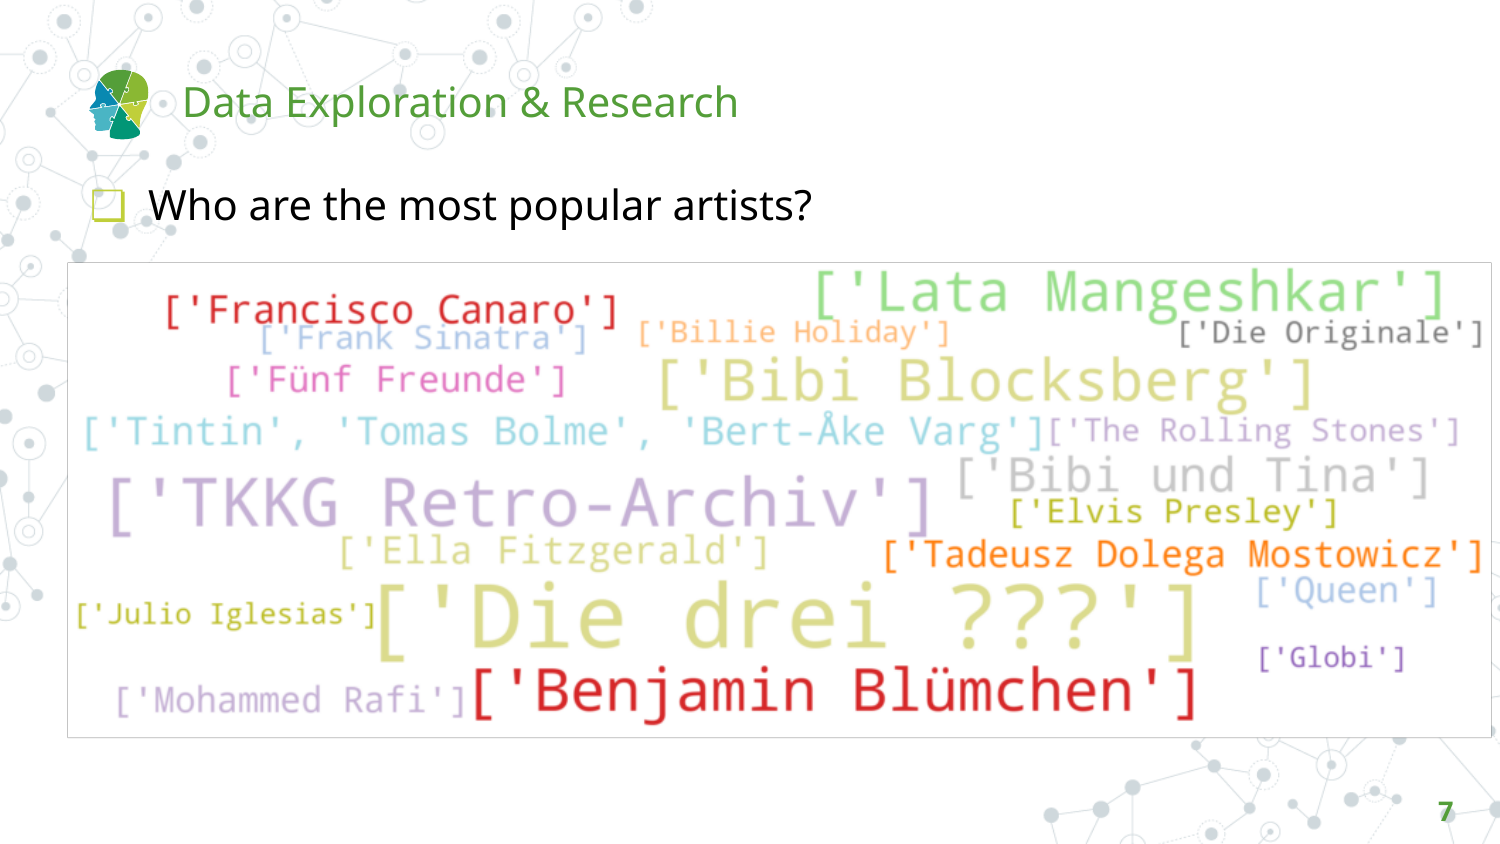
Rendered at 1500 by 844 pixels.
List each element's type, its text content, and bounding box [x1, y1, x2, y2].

text_box Data Exploration & Research [166, 61, 1124, 141]
picture [0, 0, 1500, 844]
slide_number 7 [1378, 779, 1469, 844]
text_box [88, 68, 150, 142]
list Who are the most popular artists? [58, 156, 1363, 251]
